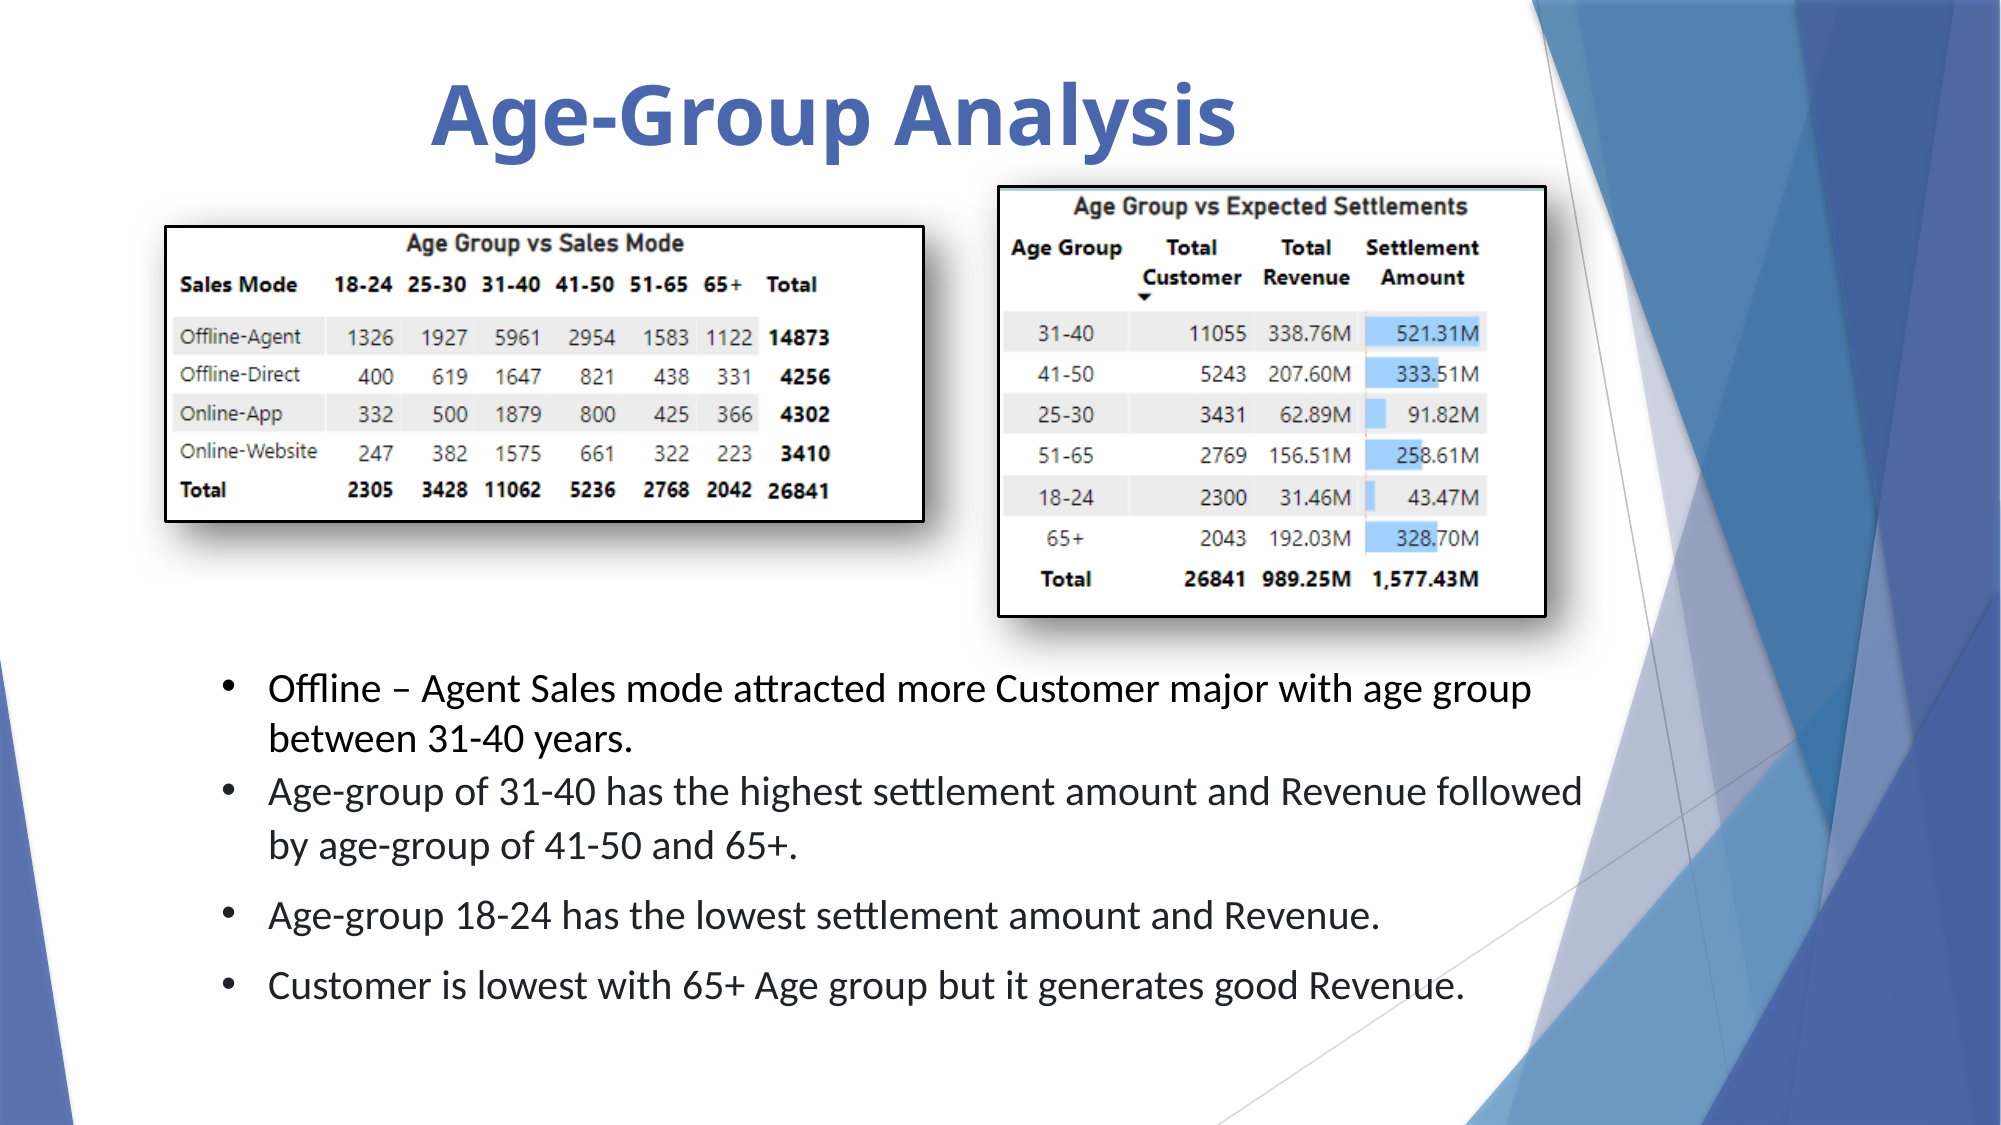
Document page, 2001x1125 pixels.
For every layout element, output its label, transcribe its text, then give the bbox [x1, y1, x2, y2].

text_box Offline – Agent Sales mode attracted more Customer major with age group between 31-40 years. Age-group of 31-40 has the highest settlement amount and Revenue followed by age-group of 41-50 and 65+. Age-group 18-24 has the lowest settlement amount and Revenue. Customer is lowest with 65+ Age group but it generates good Revenue. [206, 653, 1638, 1016]
picture [166, 227, 923, 521]
picture [999, 187, 1545, 616]
text_box Age-Group Analysis [143, 54, 1527, 150]
